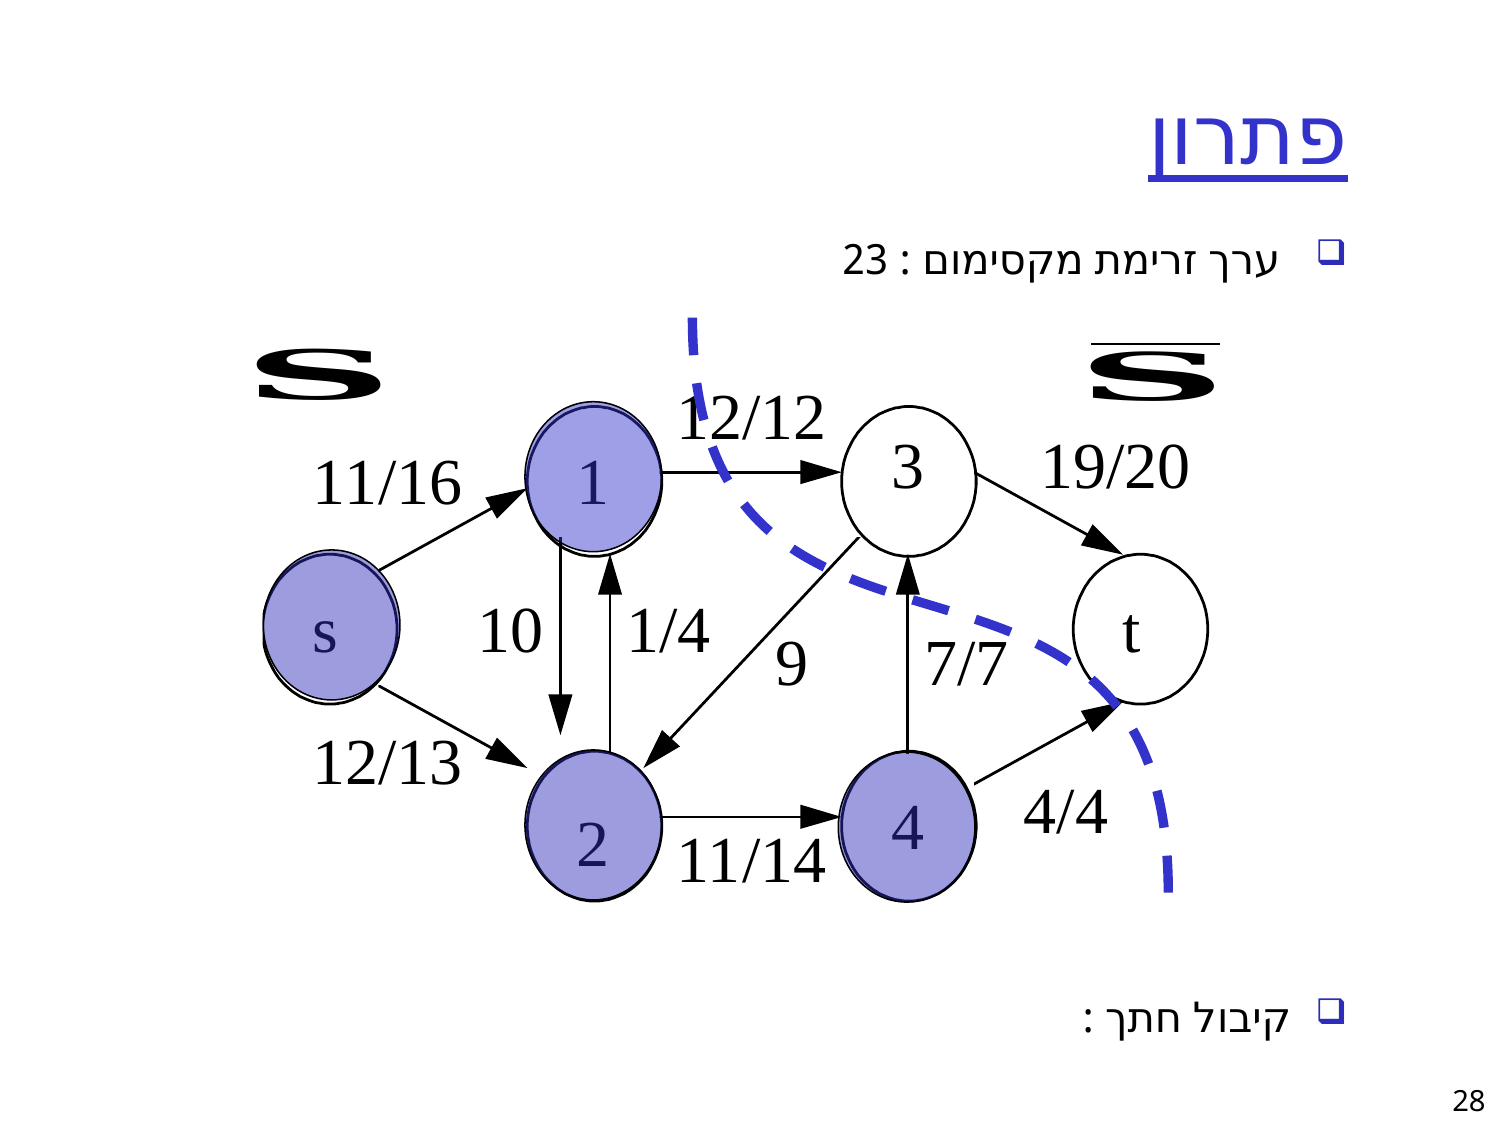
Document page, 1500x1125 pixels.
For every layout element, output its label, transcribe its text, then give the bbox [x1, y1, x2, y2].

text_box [261, 369, 1214, 913]
title פתרון [87, 37, 1363, 225]
text_box 28 [1187, 1074, 1500, 1125]
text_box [642, 366, 1219, 844]
